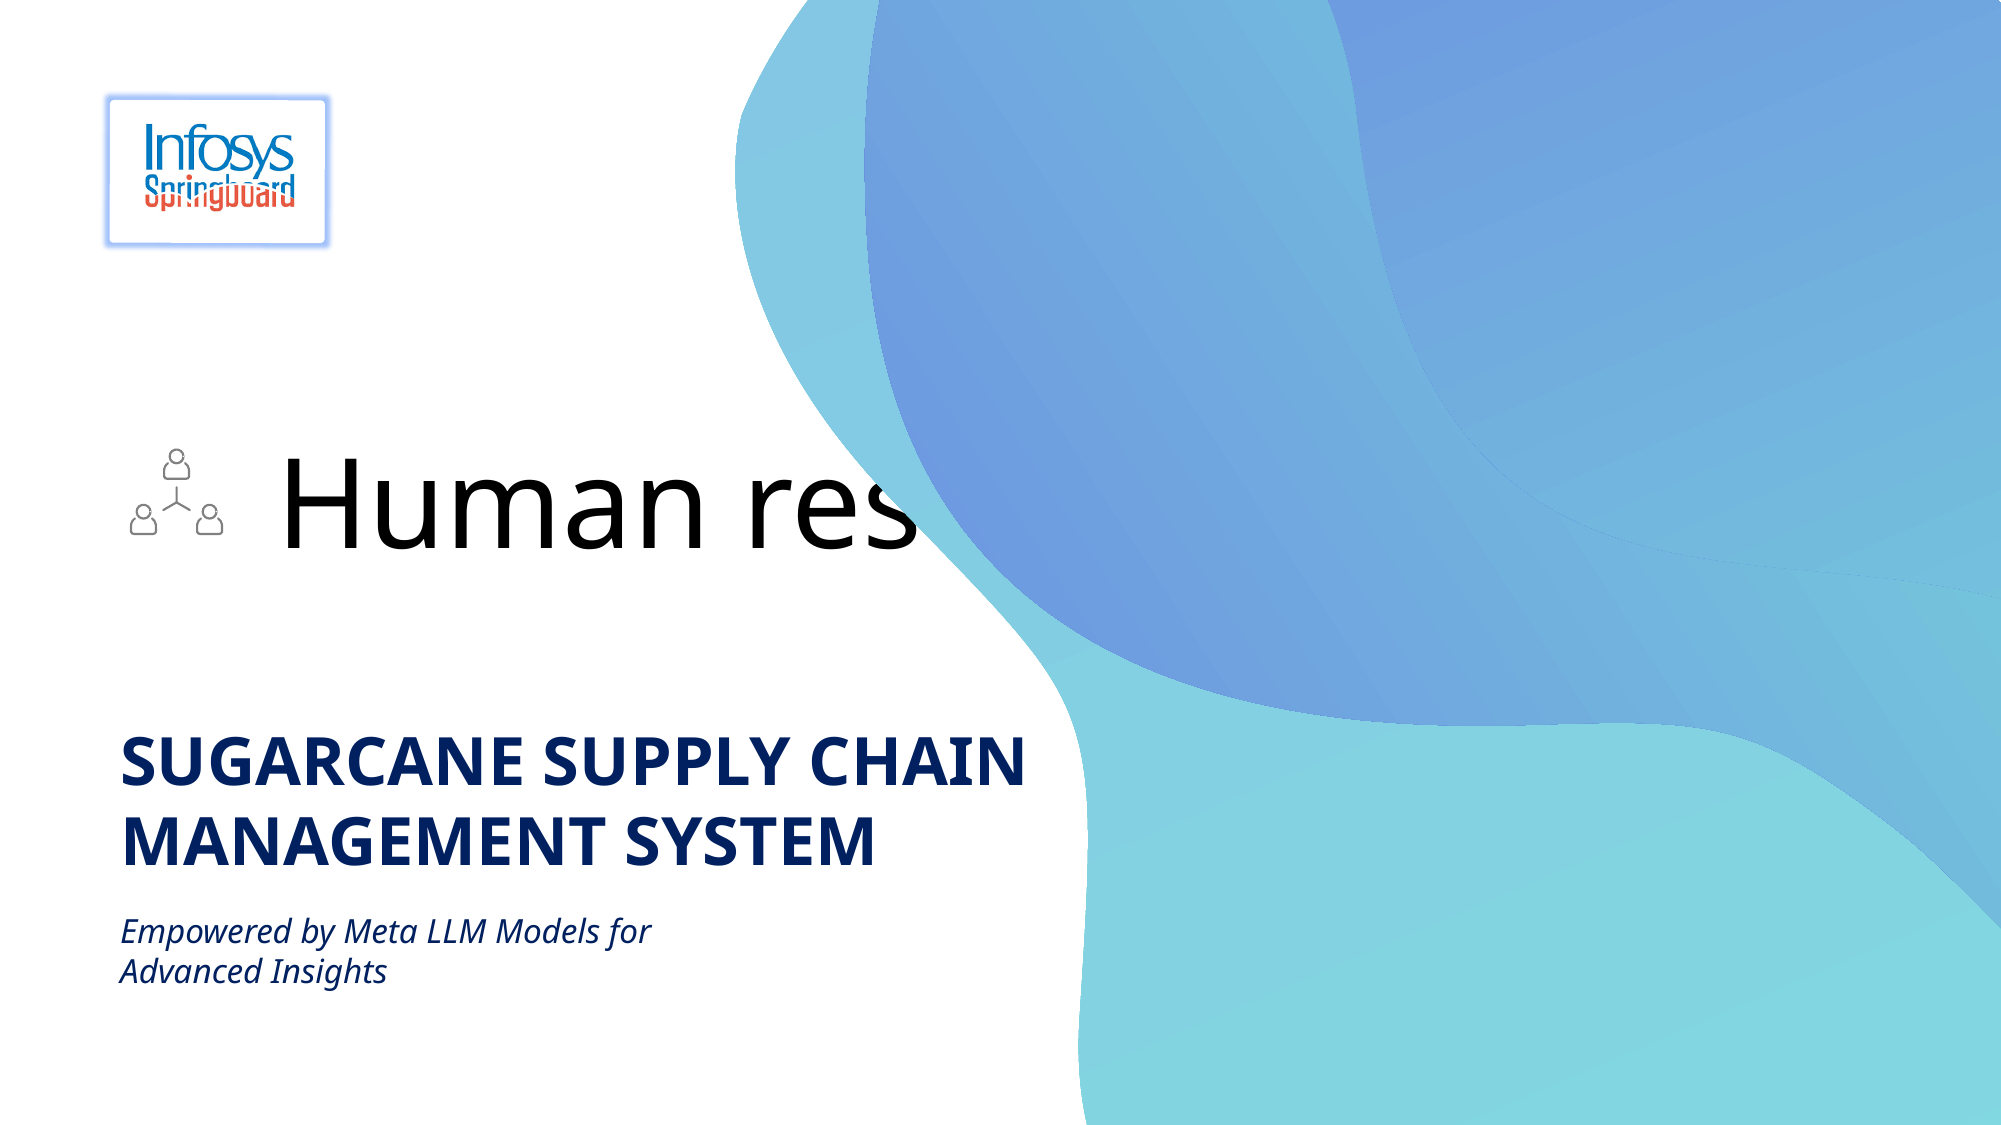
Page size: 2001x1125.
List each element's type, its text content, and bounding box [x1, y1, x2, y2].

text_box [129, 448, 224, 536]
title Human resources slide 1 [249, 184, 796, 576]
text_box Empowered by Meta LLM Models for Advanced Insights [120, 910, 701, 991]
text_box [796, 0, 2000, 1125]
text_box [109, 99, 325, 244]
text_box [131, 111, 184, 169]
text_box SUGARCANE SUPPLY CHAIN MANAGEMENT SYSTEM [120, 718, 796, 879]
